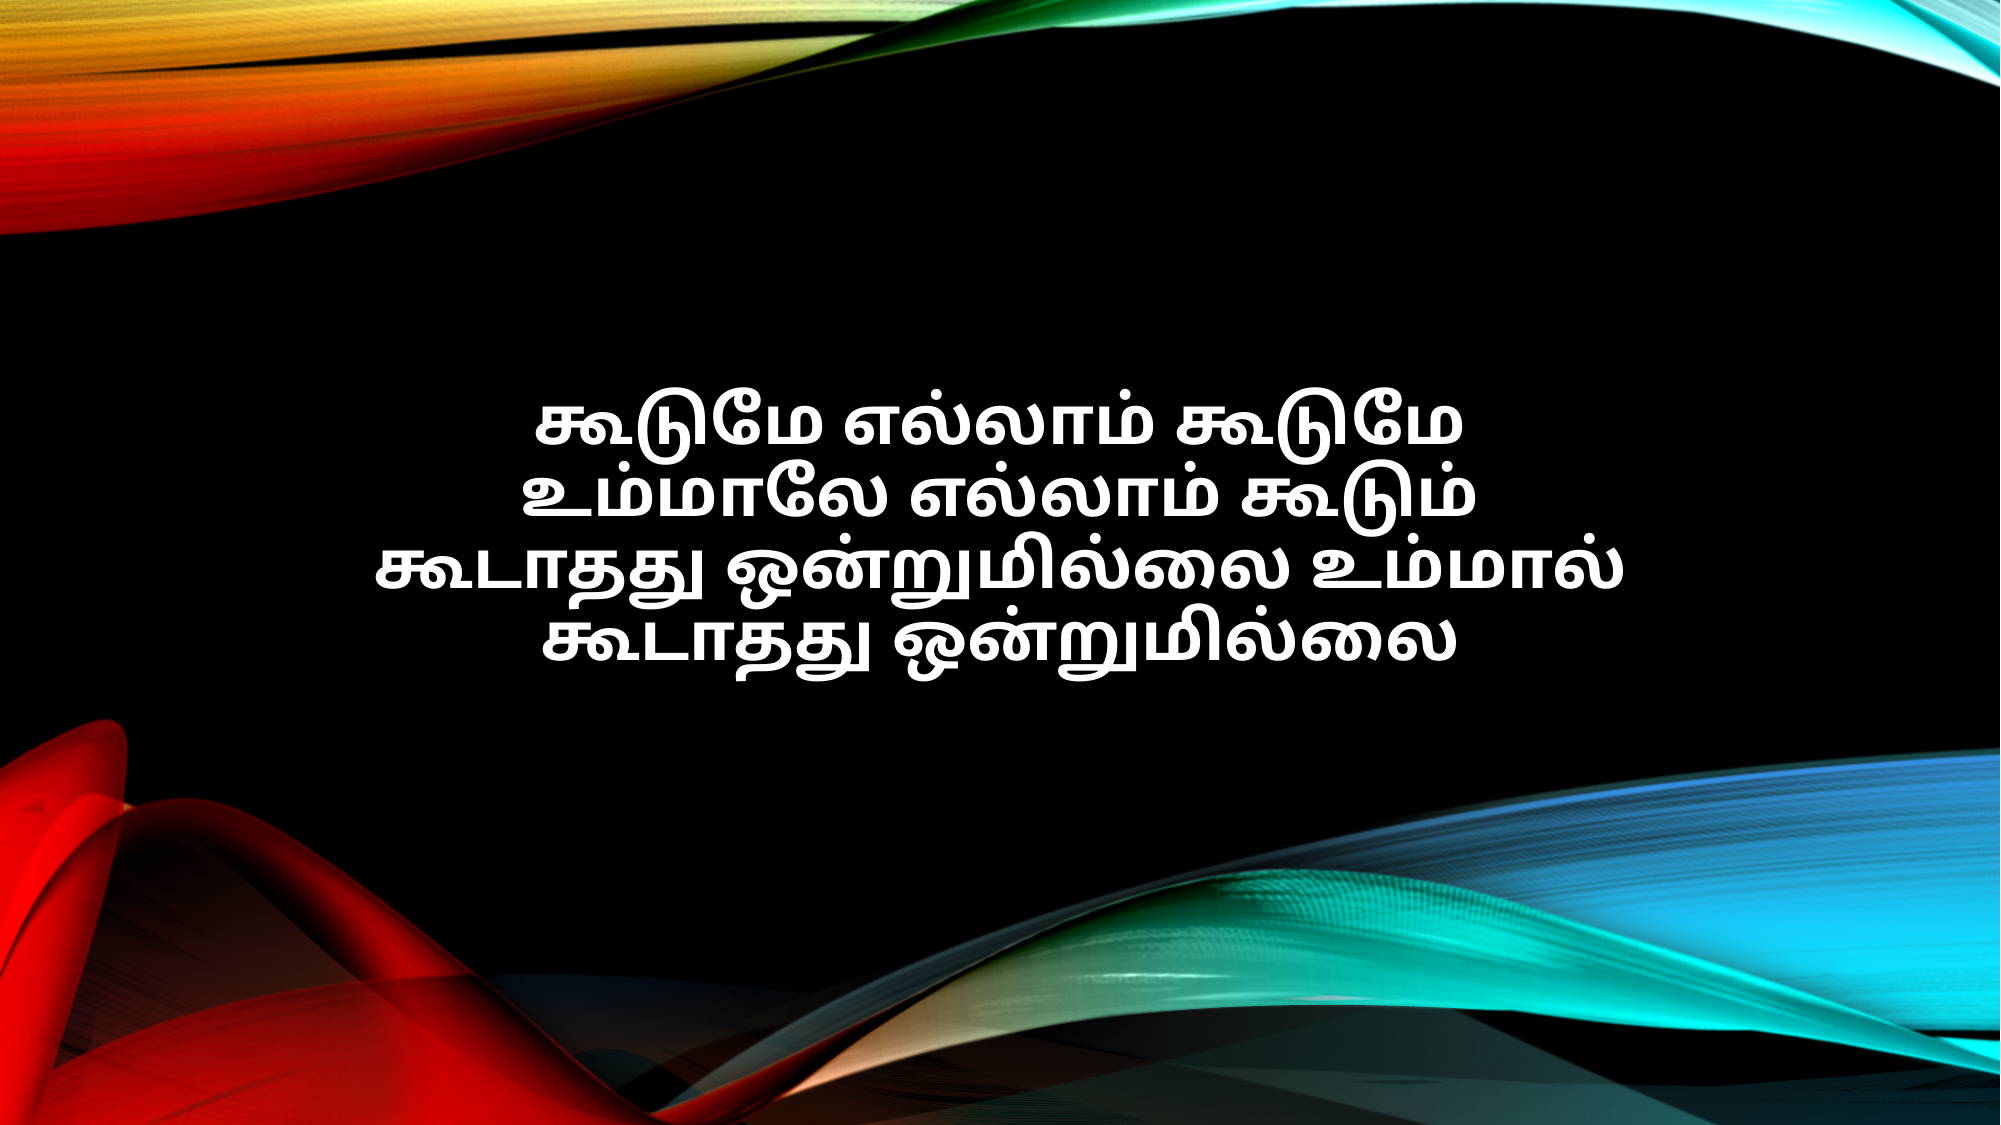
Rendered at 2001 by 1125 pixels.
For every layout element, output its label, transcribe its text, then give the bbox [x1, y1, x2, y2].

subtitle கூடுமே எல்லாம் கூடுமே உம்மாலே எல்லாம் கூடும் கூடாதது ஒன்றுமில்லை உம்மால் கூடாதது ஒன்றுமில்லை [0, 0, 2000, 1125]
